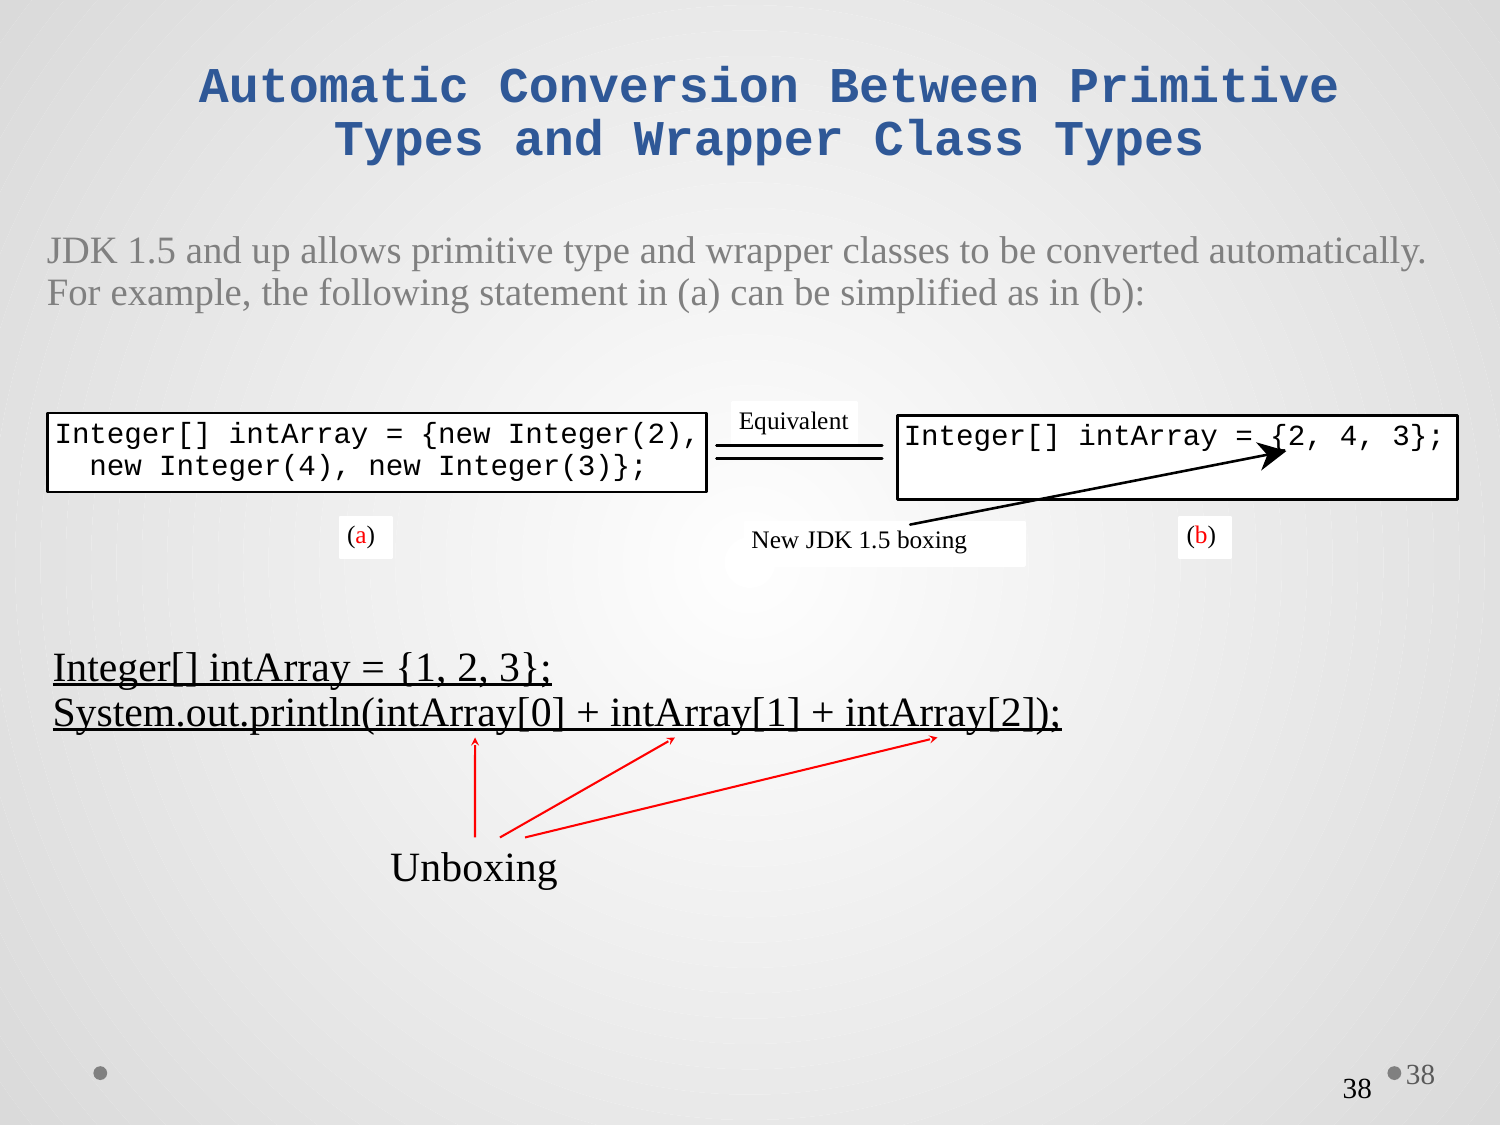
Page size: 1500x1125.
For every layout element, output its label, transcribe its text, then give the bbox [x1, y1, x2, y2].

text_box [37, 387, 1476, 586]
text_box [524, 735, 938, 838]
slide_number 38 [1401, 1042, 1494, 1103]
list JDK 1.5 and up allows primitive type and wrapper classes to be converted automatically. For example, the following statement in (a) can be simplified as in (b): [31, 222, 1457, 323]
text_box Integer[] intArray = {1, 2, 3}; System.out.println(intArray[0] + intArray[1] + intArray[2]); [37, 637, 1463, 738]
text_box [470, 737, 480, 838]
title Automatic Conversion Between Primitive Types and Wrapper Class Types [150, 45, 1388, 173]
text_box [665, 737, 676, 746]
text_box 38 [1074, 1049, 1388, 1125]
text_box Unboxing [375, 837, 575, 900]
